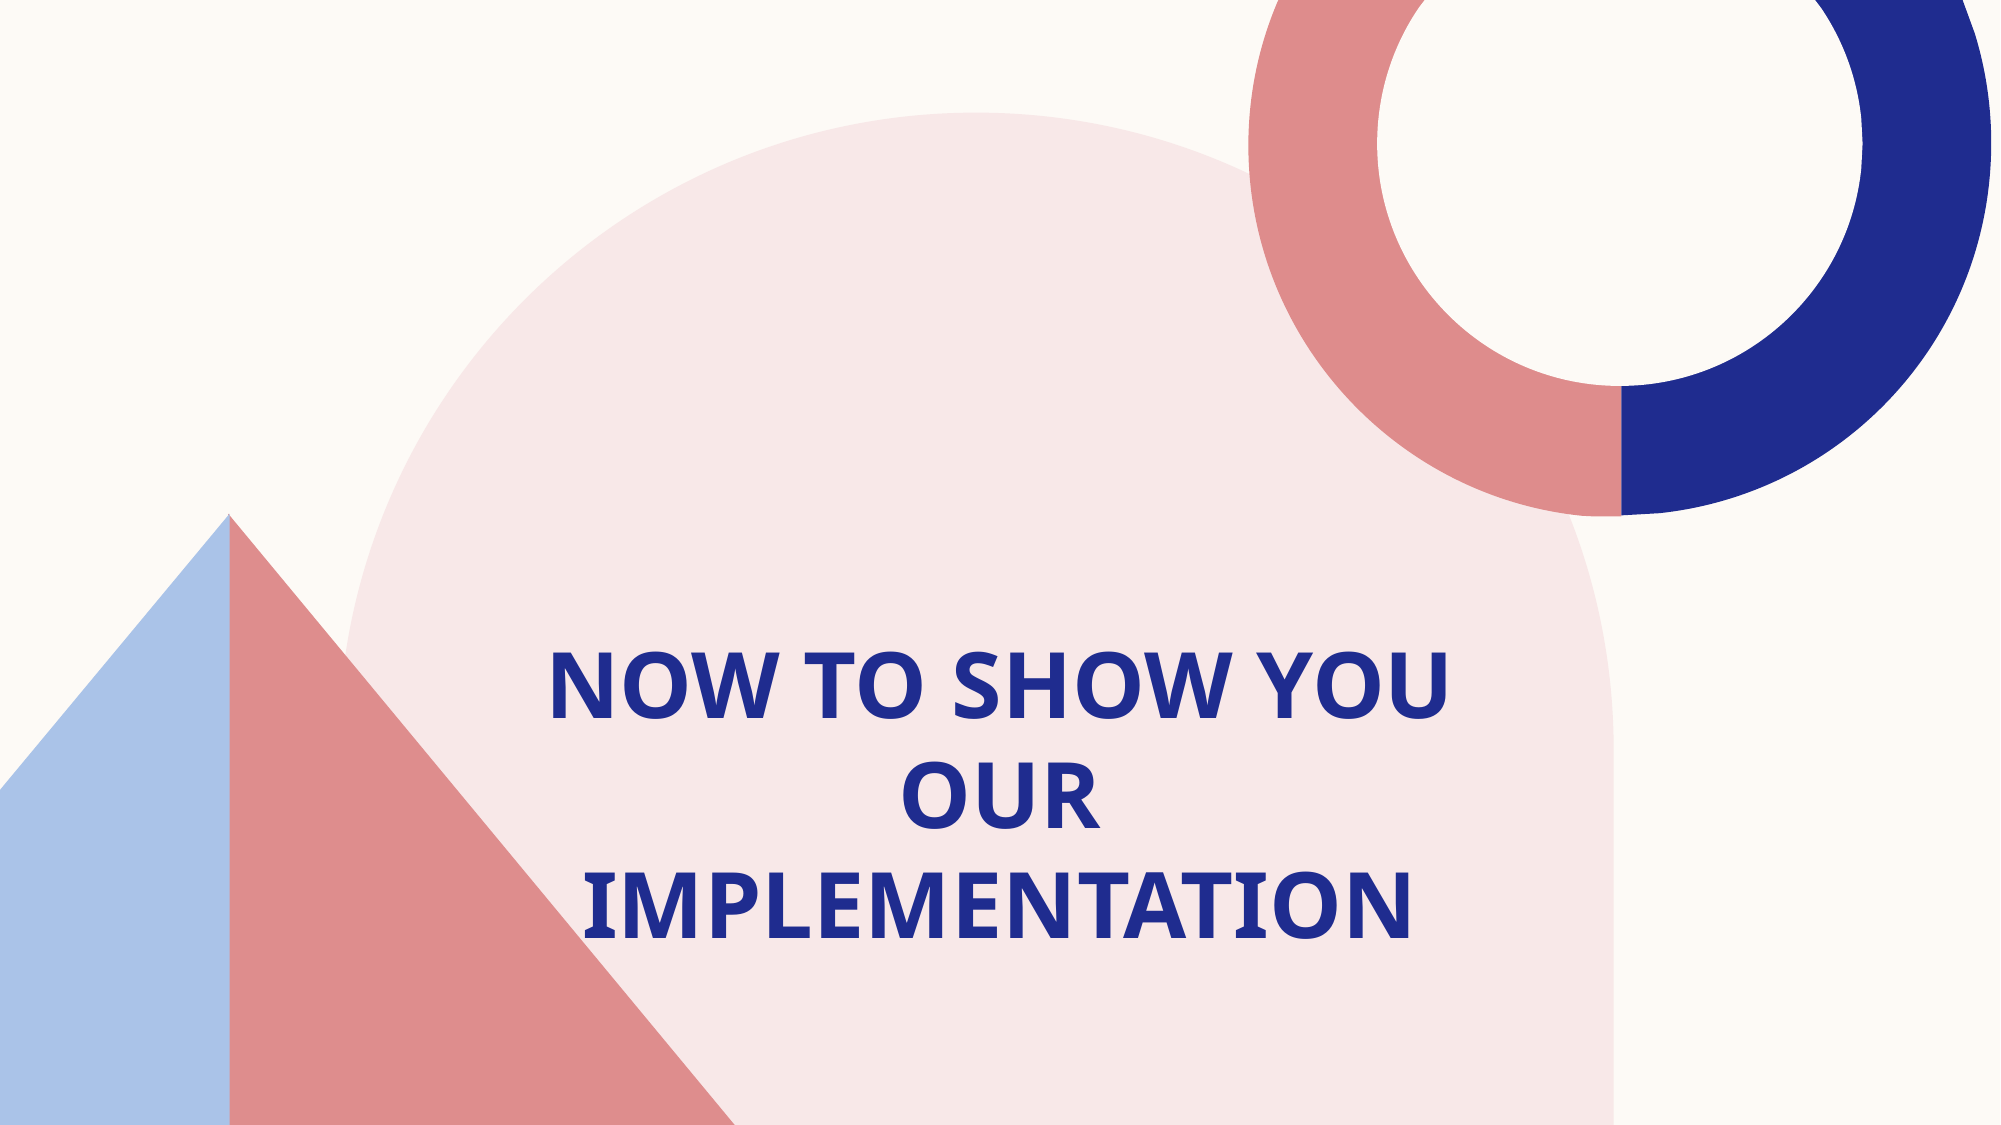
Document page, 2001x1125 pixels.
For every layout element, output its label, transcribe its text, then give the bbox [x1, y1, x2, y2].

slide_number 10 [1838, 75, 2000, 121]
title Now to show you our Implementation [474, 619, 1525, 746]
